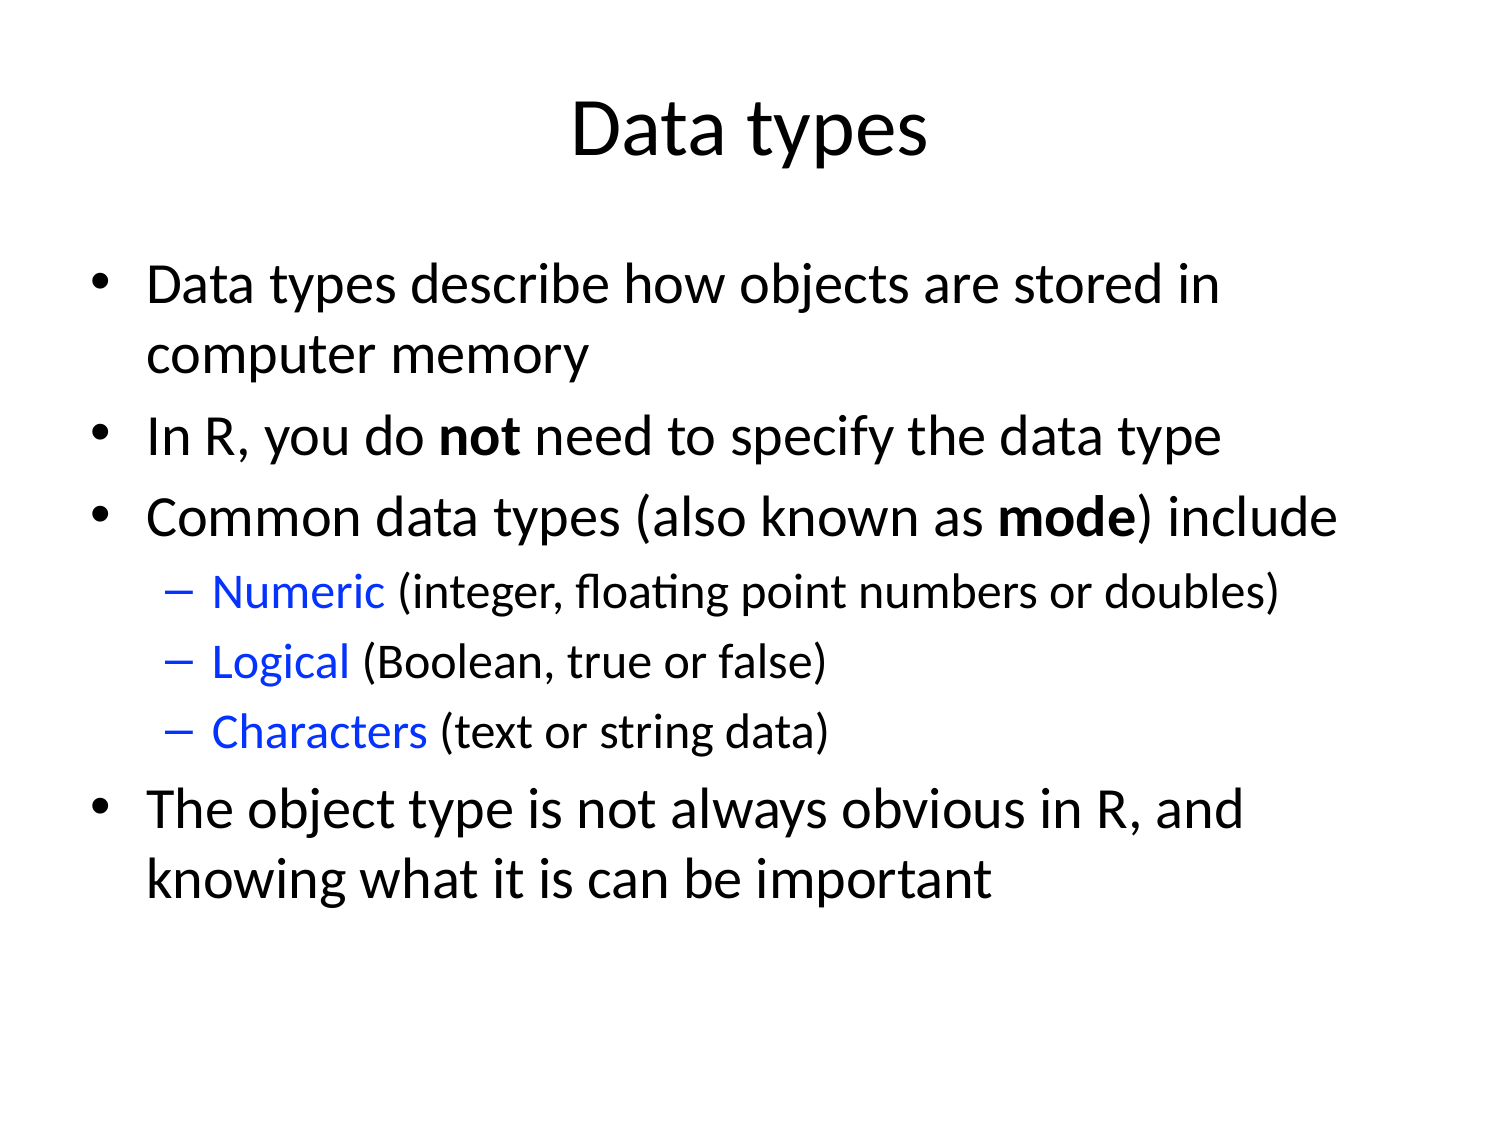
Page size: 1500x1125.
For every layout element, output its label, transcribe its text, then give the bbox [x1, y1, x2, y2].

list Data types describe how objects are stored in computer memory In R, you do not need to specify the data type Common data types (also known as mode) include Numeric (integer, floating point numbers or doubles) Logical (Boolean, true or false) Characters (text or string data) The object type is not always obvious in R, and knowing what it is can be important [75, 237, 1425, 1075]
title Data types [75, 45, 1425, 200]
